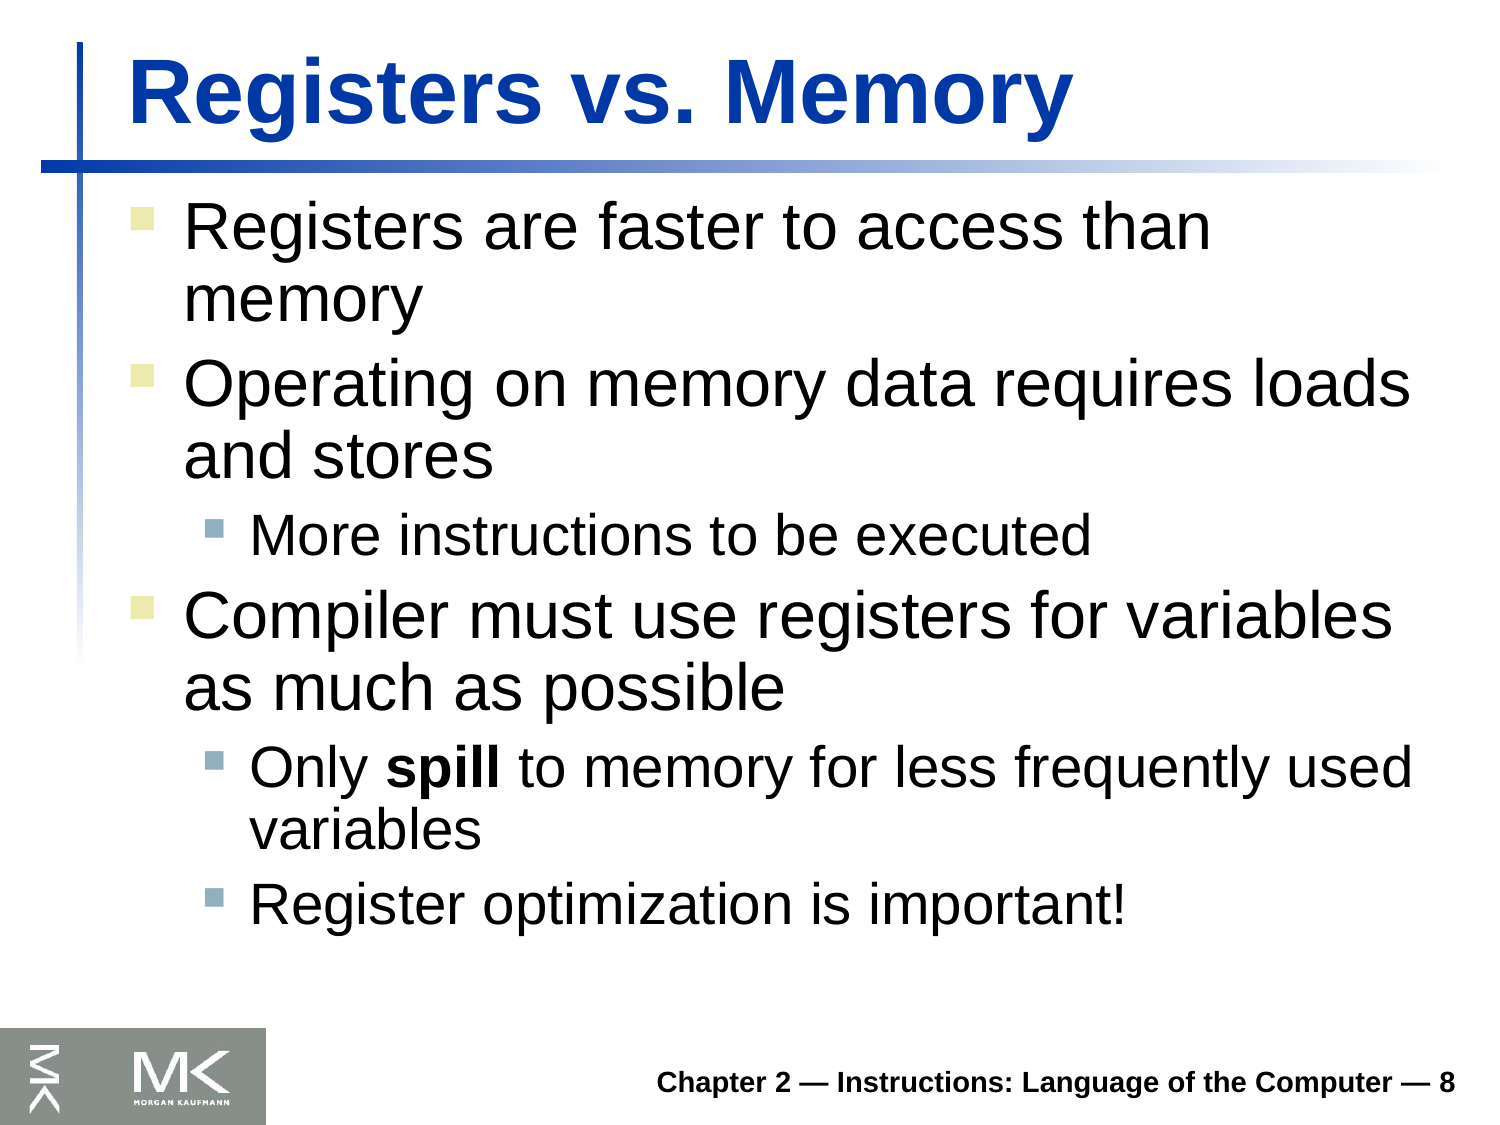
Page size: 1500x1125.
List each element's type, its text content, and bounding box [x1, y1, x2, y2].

list Registers are faster to access than memory Operating on memory data requires loads and stores More instructions to be executed Compiler must use registers for variables as much as possible Only spill to memory for less frequently used variables Register optimization is important! [112, 184, 1469, 1024]
footer Chapter 2 — Instructions: Language of the Computer — 8 [277, 1046, 1471, 1106]
title Registers vs. Memory [112, 23, 1468, 149]
picture [0, 1028, 266, 1125]
